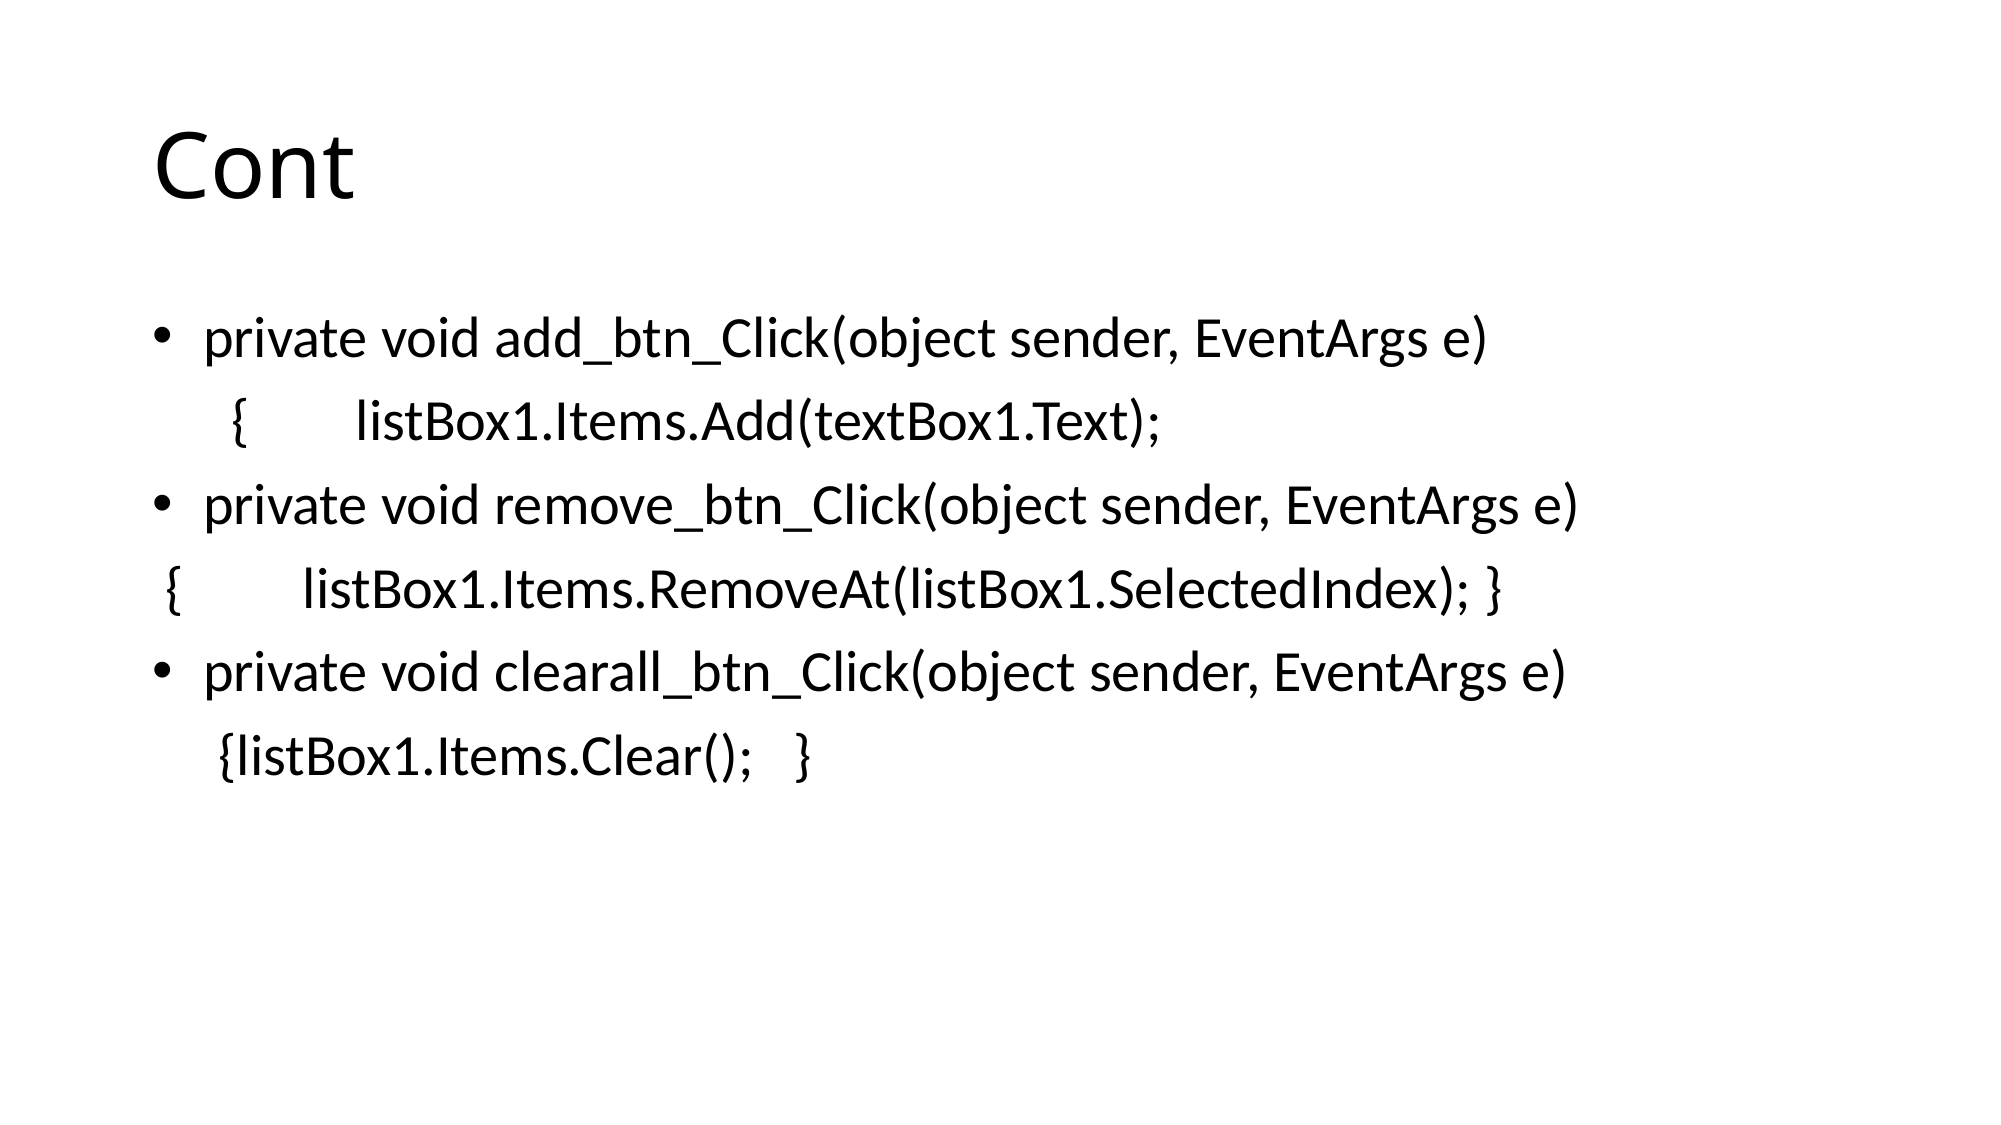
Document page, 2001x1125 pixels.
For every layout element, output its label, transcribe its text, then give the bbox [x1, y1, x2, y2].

title Cont [137, 59, 1863, 278]
list private void add_btn_Click(object sender, EventArgs e) { listBox1.Items.Add(textBox1.Text); private void remove_btn_Click(object sender, EventArgs e) { listBox1.Items.RemoveAt(listBox1.SelectedIndex); } private void clearall_btn_Click(object sender, EventArgs e) {listBox1.Items.Clear(); } [137, 299, 1863, 1014]
